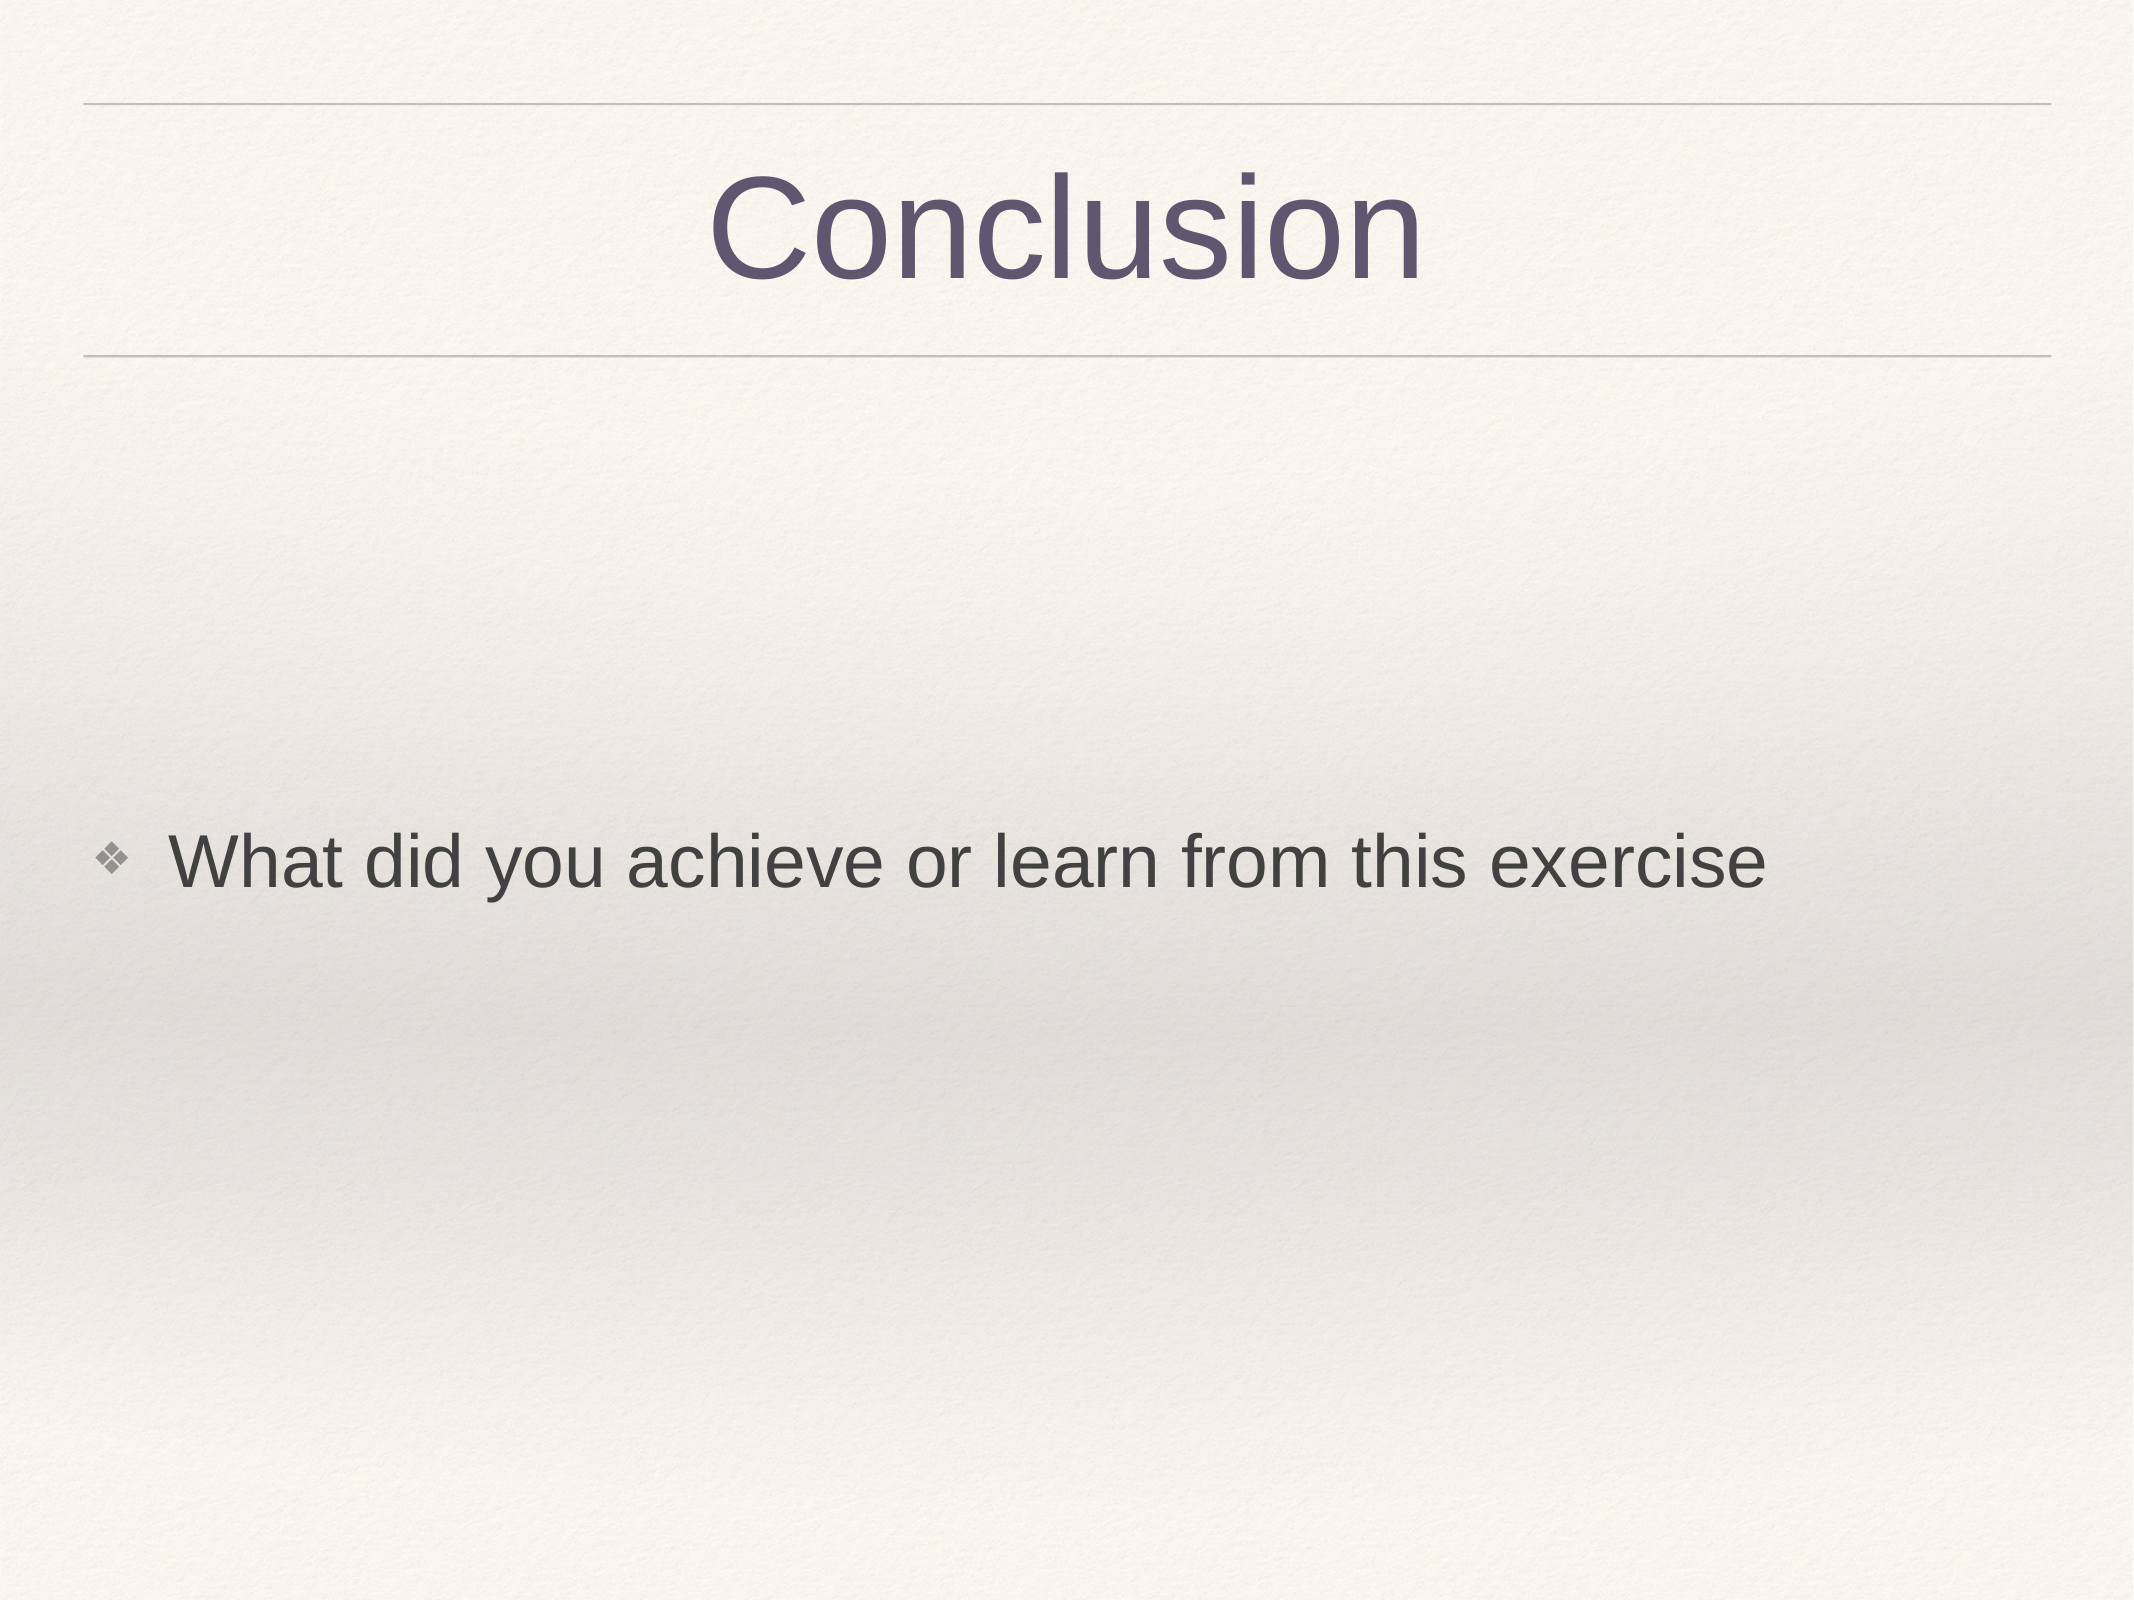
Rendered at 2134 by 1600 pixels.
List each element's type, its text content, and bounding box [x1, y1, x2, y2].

picture [0, 0, 2134, 1600]
list What did you achieve or learn from this exercise [82, 356, 2051, 1358]
title Conclusion [82, 130, 2051, 332]
